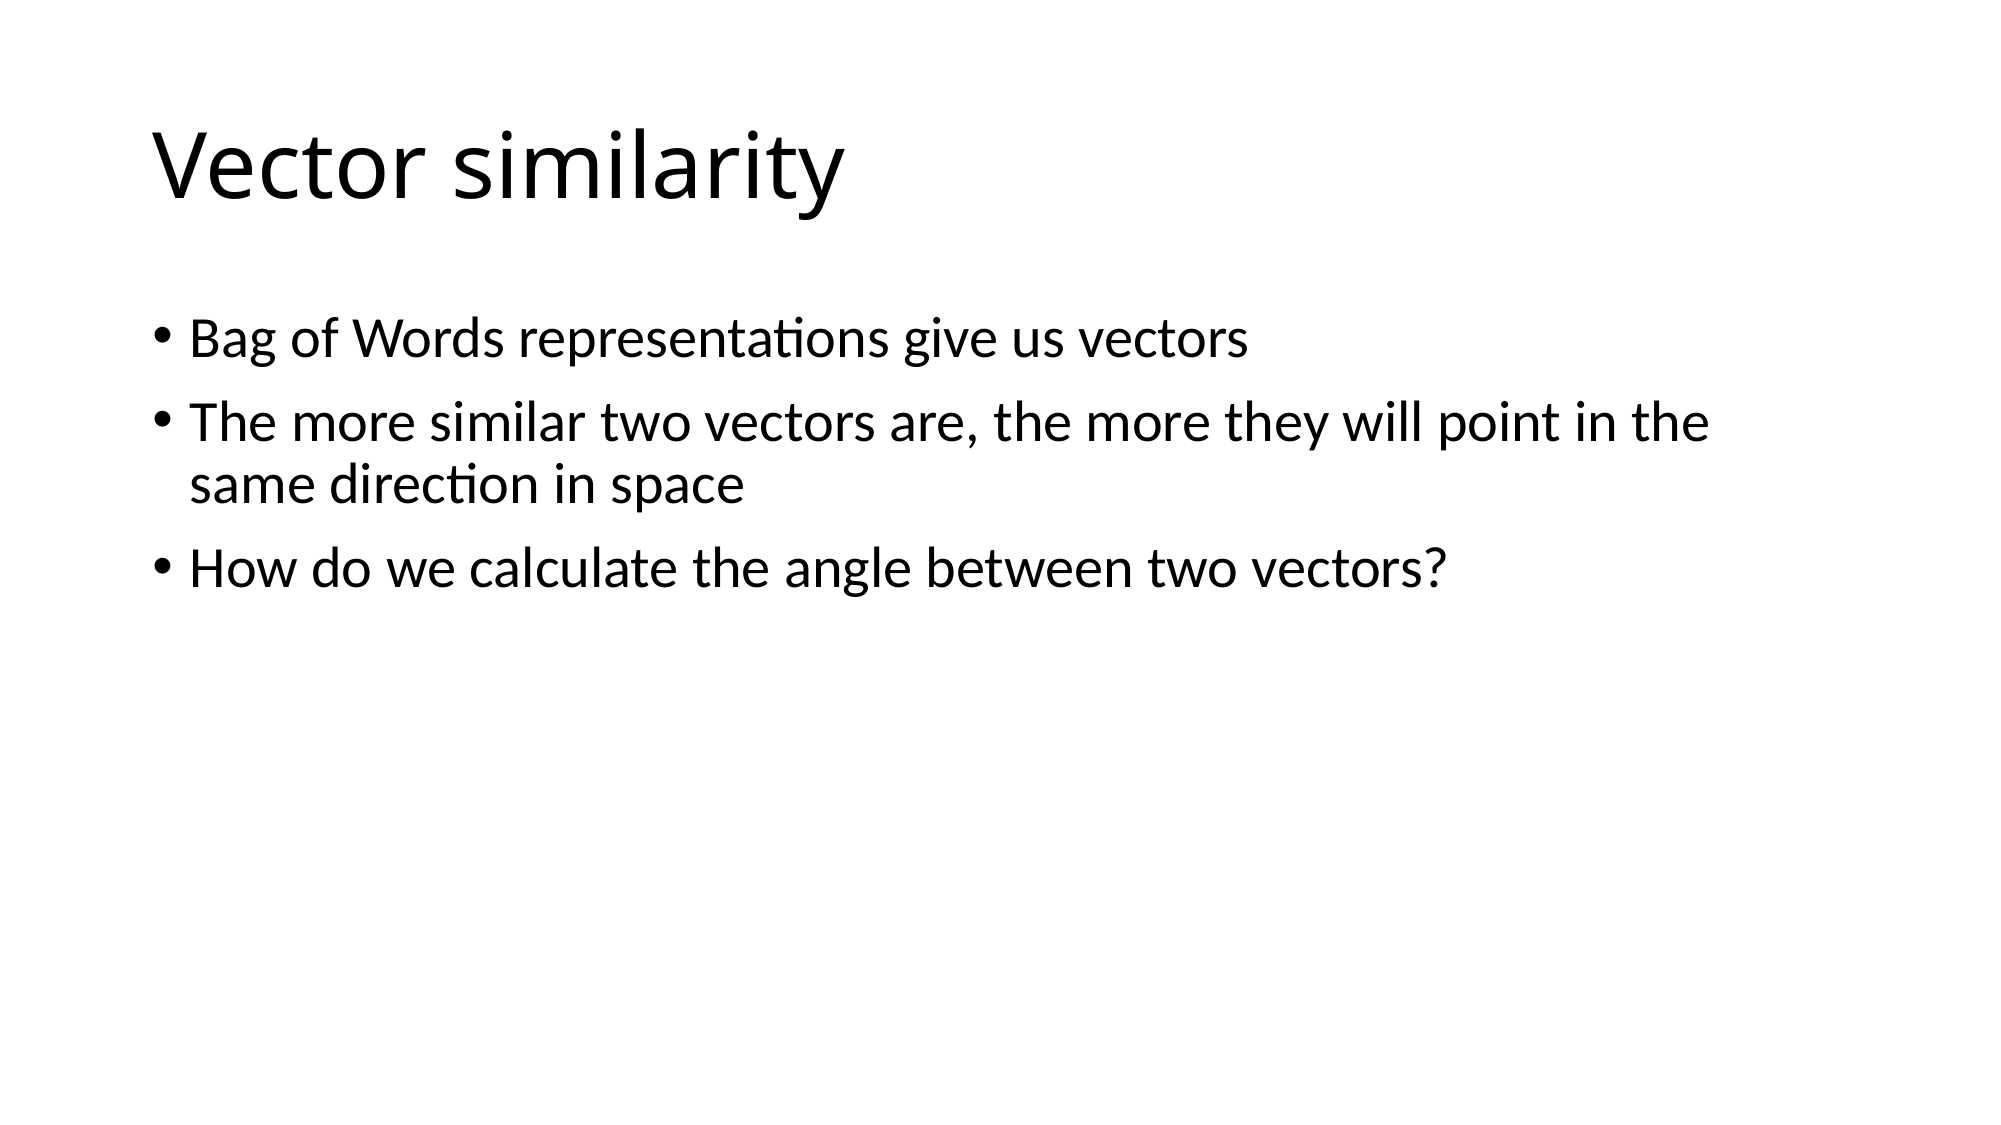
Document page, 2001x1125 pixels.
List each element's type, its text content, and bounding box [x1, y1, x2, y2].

title Vector similarity [137, 59, 1863, 278]
list Bag of Words representations give us vectors The more similar two vectors are, the more they will point in the same direction in space How do we calculate the angle between two vectors? [137, 299, 1863, 1014]
